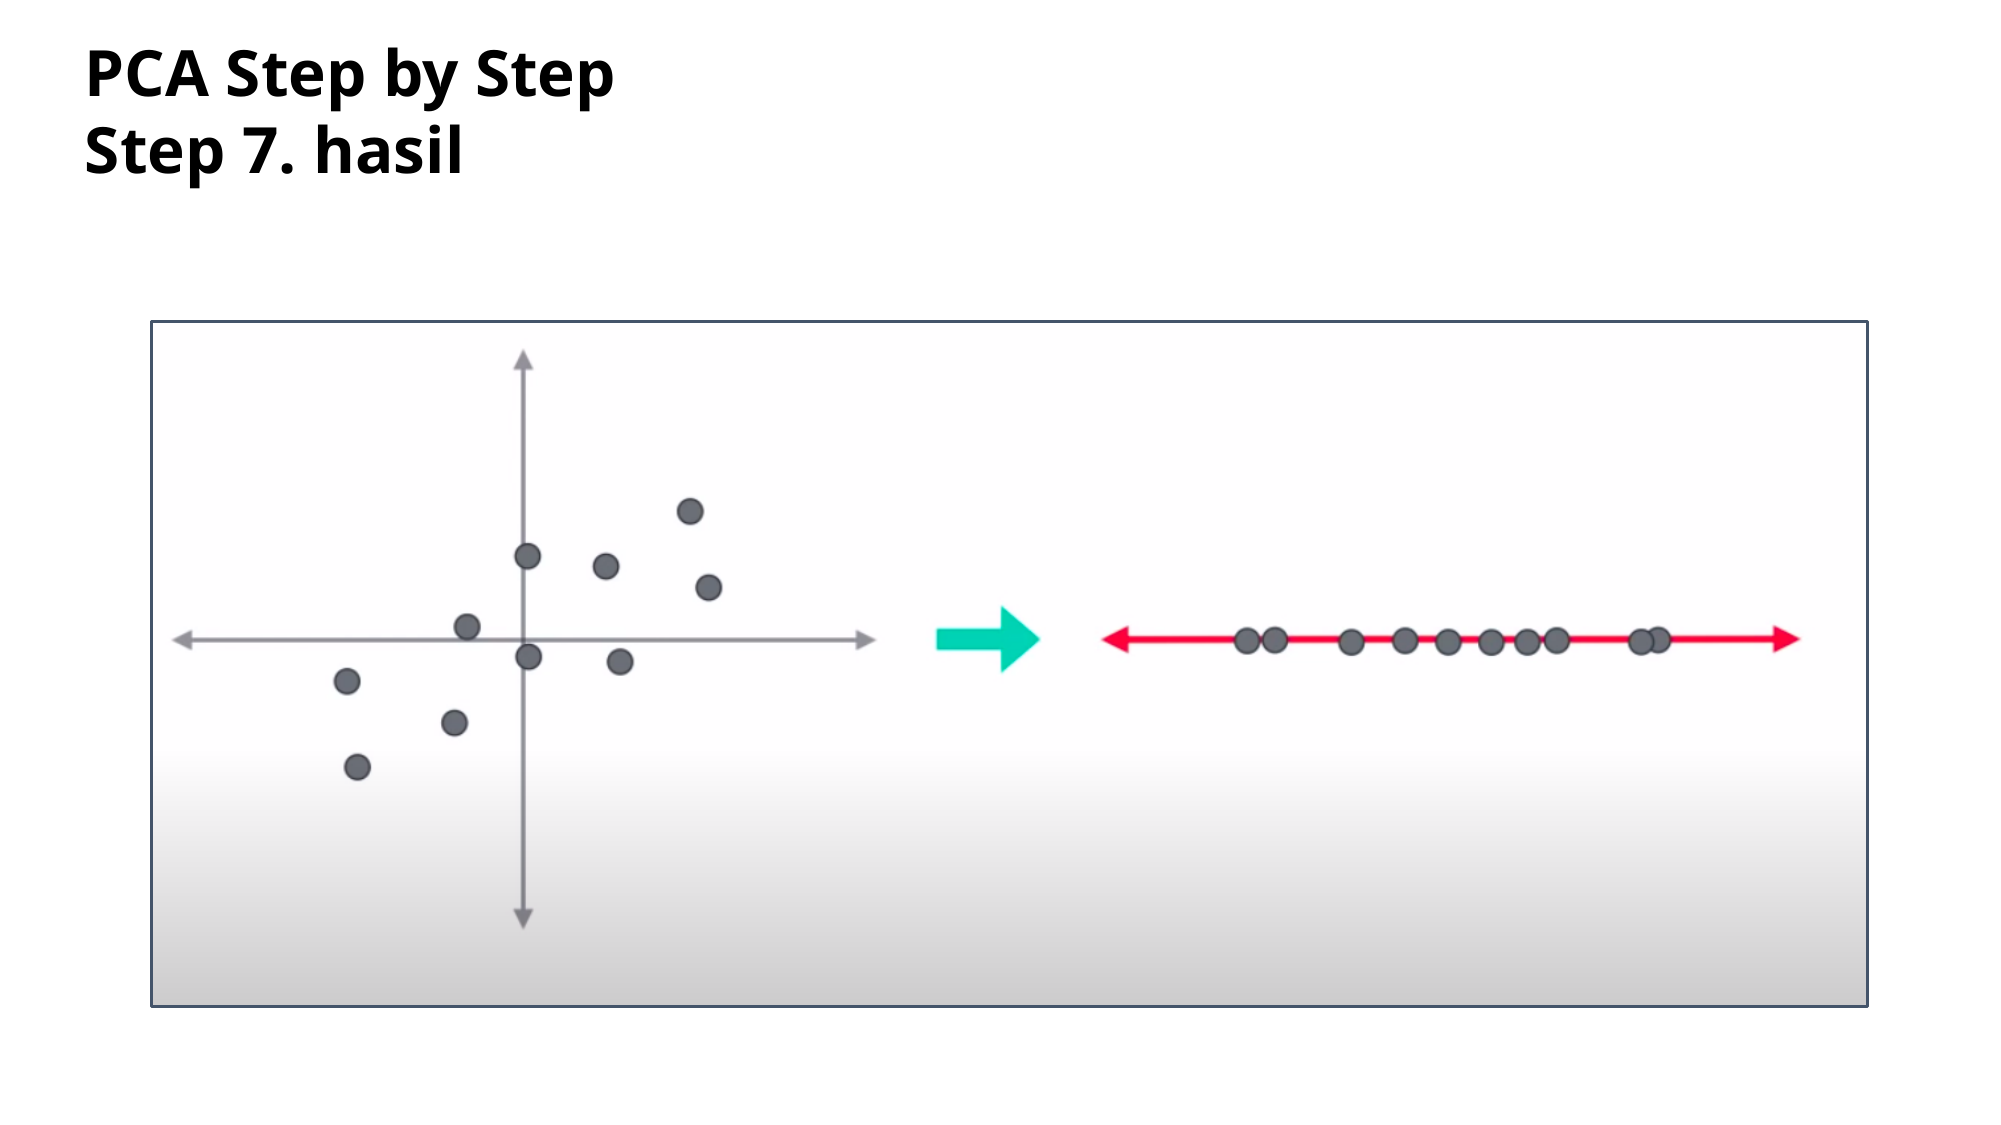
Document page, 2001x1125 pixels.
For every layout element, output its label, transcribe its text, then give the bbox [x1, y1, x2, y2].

text_box PCA Step by Step Step 7. hasil [69, 17, 1807, 248]
picture [152, 322, 1866, 1006]
